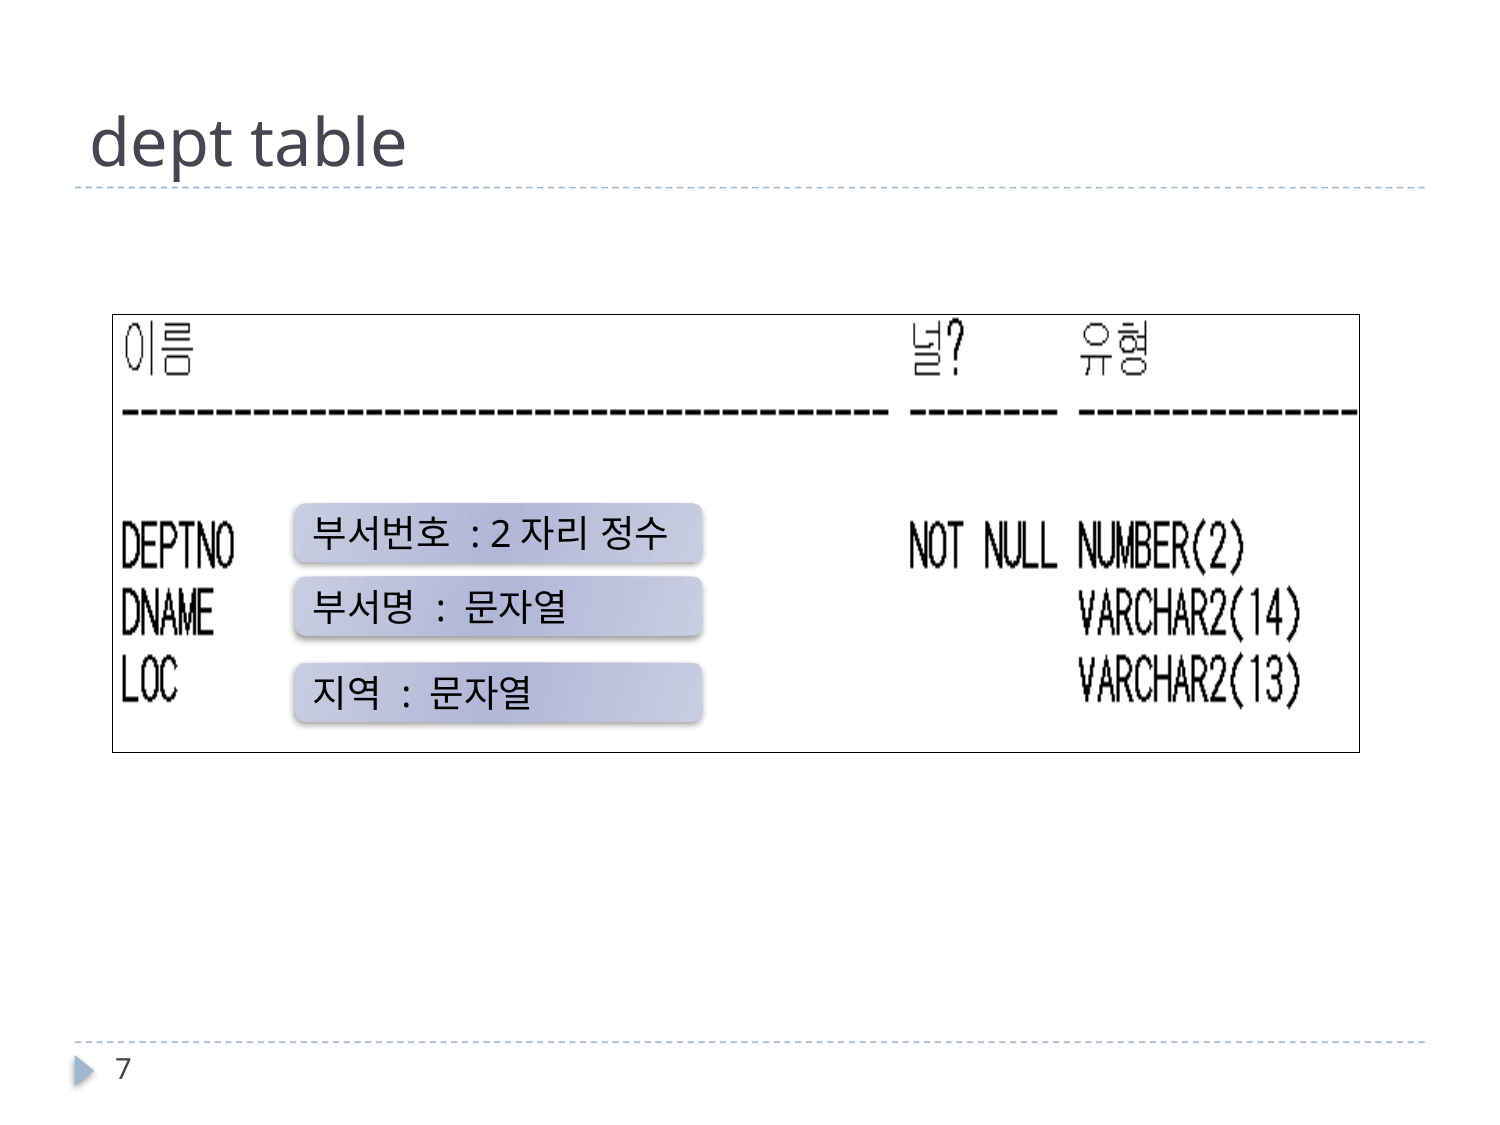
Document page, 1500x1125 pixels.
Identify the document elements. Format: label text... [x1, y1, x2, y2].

slide_number 7 [100, 1042, 426, 1103]
title dept table [75, 24, 1425, 188]
picture [111, 314, 1360, 752]
